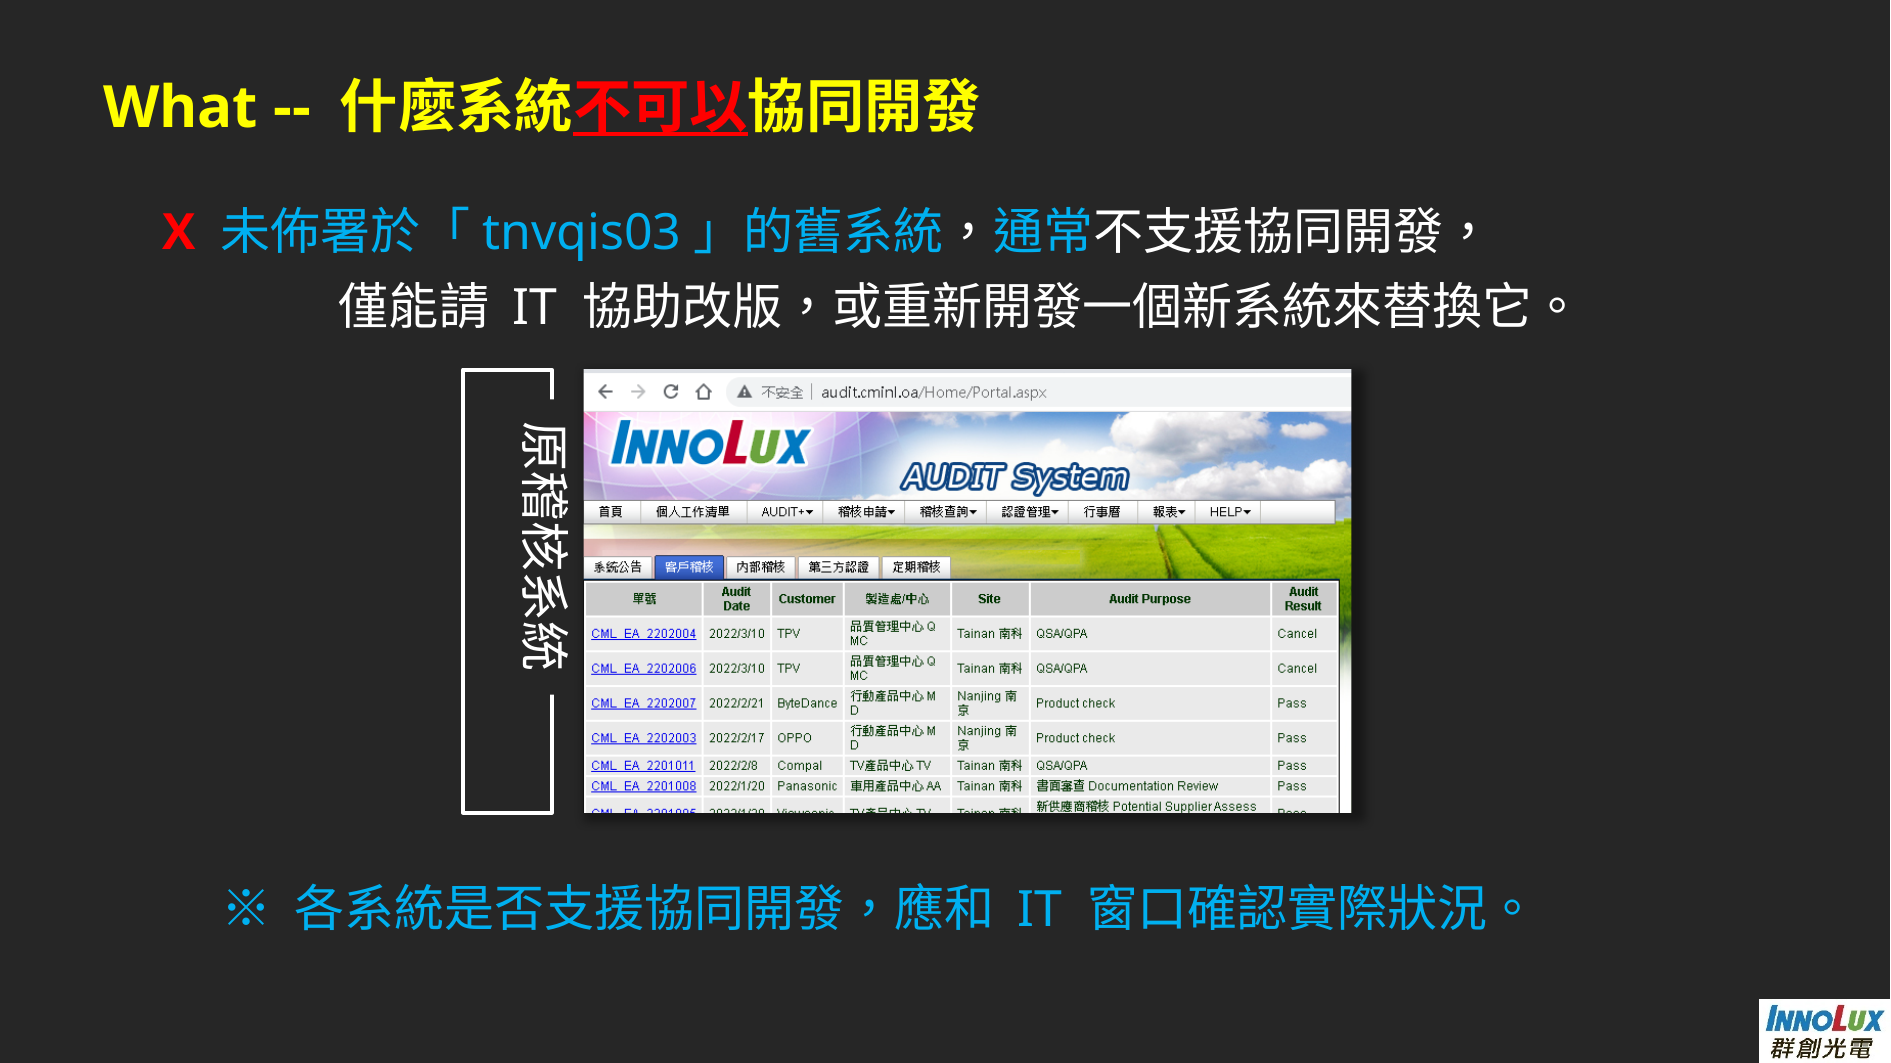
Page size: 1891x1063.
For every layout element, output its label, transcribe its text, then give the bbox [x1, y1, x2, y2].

text_box What -- 什麼系統不可以協同開發 [88, 61, 996, 147]
text_box X 未佈署於「tnvqis03」的舊系統，通常不支援協同開發， 僅能請 IT 協助改版，或重新開發一個新系統來替換它。 [147, 177, 1861, 342]
picture [1758, 999, 1891, 1063]
text_box ※ 各系統是否支援協同開發，應和 IT 窗口確認實際狀況。 [206, 853, 1890, 944]
picture [583, 369, 1352, 814]
text_box 原稽核系統 [492, 399, 577, 695]
text_box [461, 368, 554, 815]
